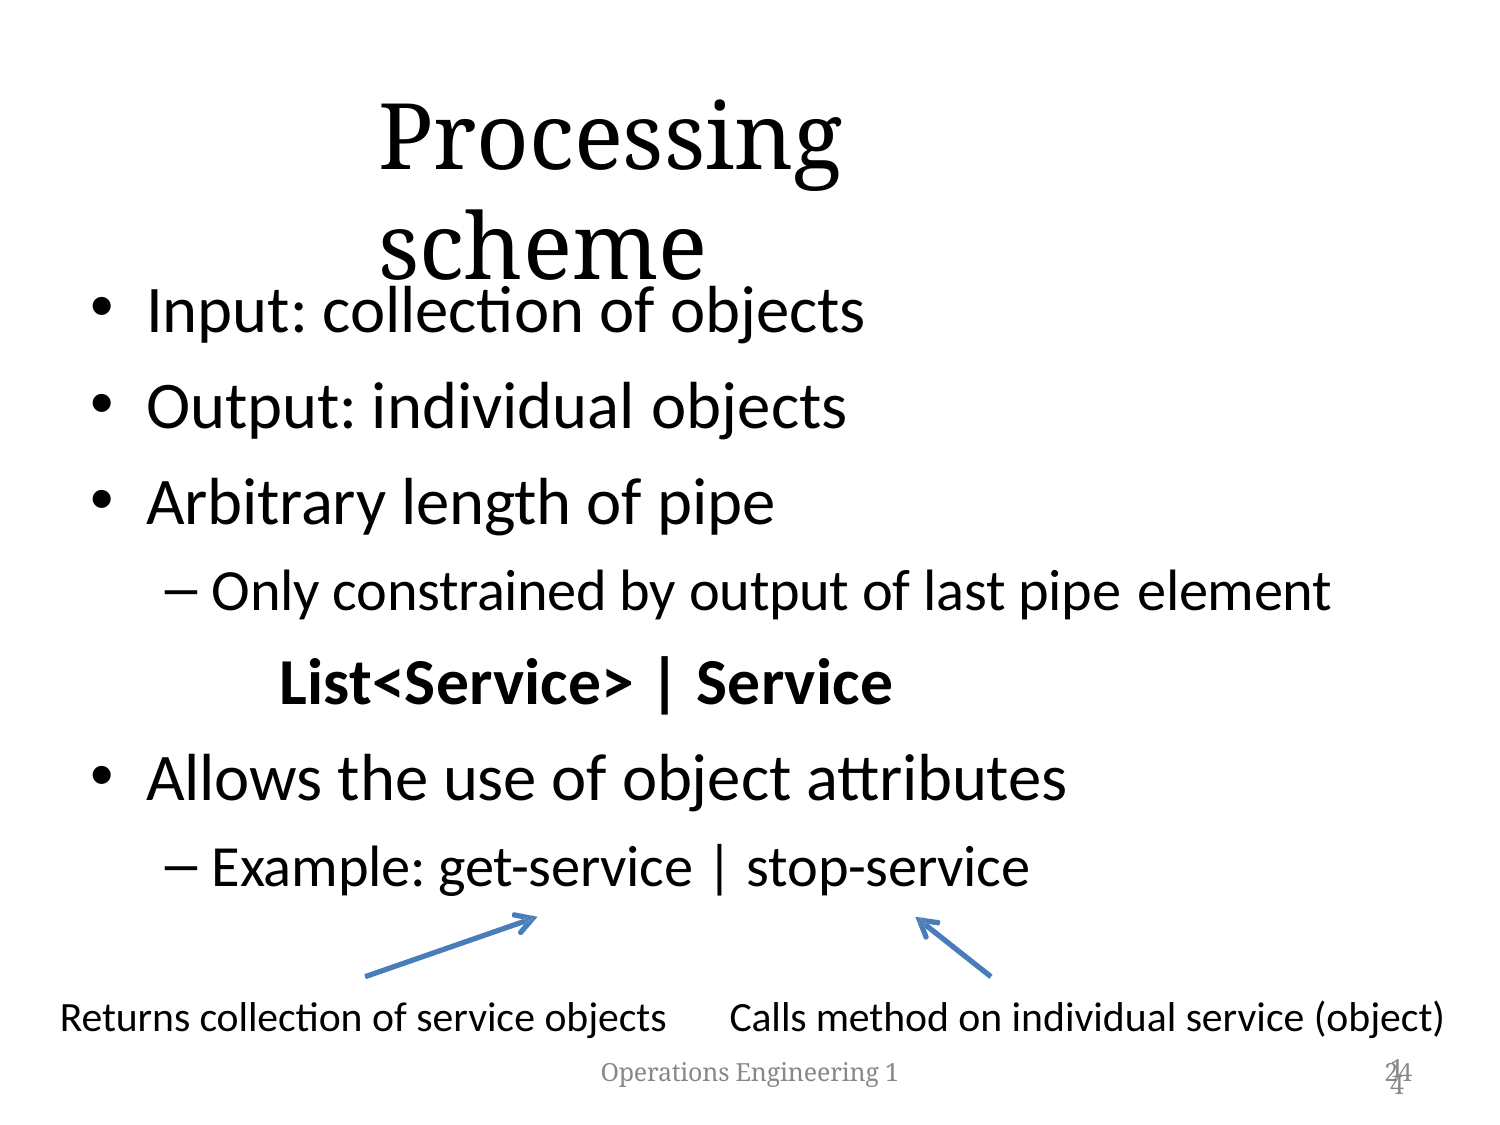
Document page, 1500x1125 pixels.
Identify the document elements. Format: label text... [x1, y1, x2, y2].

text_box [364, 912, 538, 980]
text_box [915, 916, 993, 979]
text_box Calls method on individual service (object) [727, 988, 1450, 1041]
text_box Input: collection of objects Output: individual objects Arbitrary length of pipe Only constrained by output of last pipe element List<Service> | Service Allows the use of object attributes Example: get-service | stop-service [87, 247, 1344, 899]
slide_number 14 [1382, 1060, 1417, 1090]
title Processing scheme [376, 75, 1124, 247]
text_box 24 [1378, 1060, 1382, 1087]
footer Operations Engineering 1 [598, 1060, 902, 1125]
text_box Returns collection of service objects [57, 987, 672, 1040]
